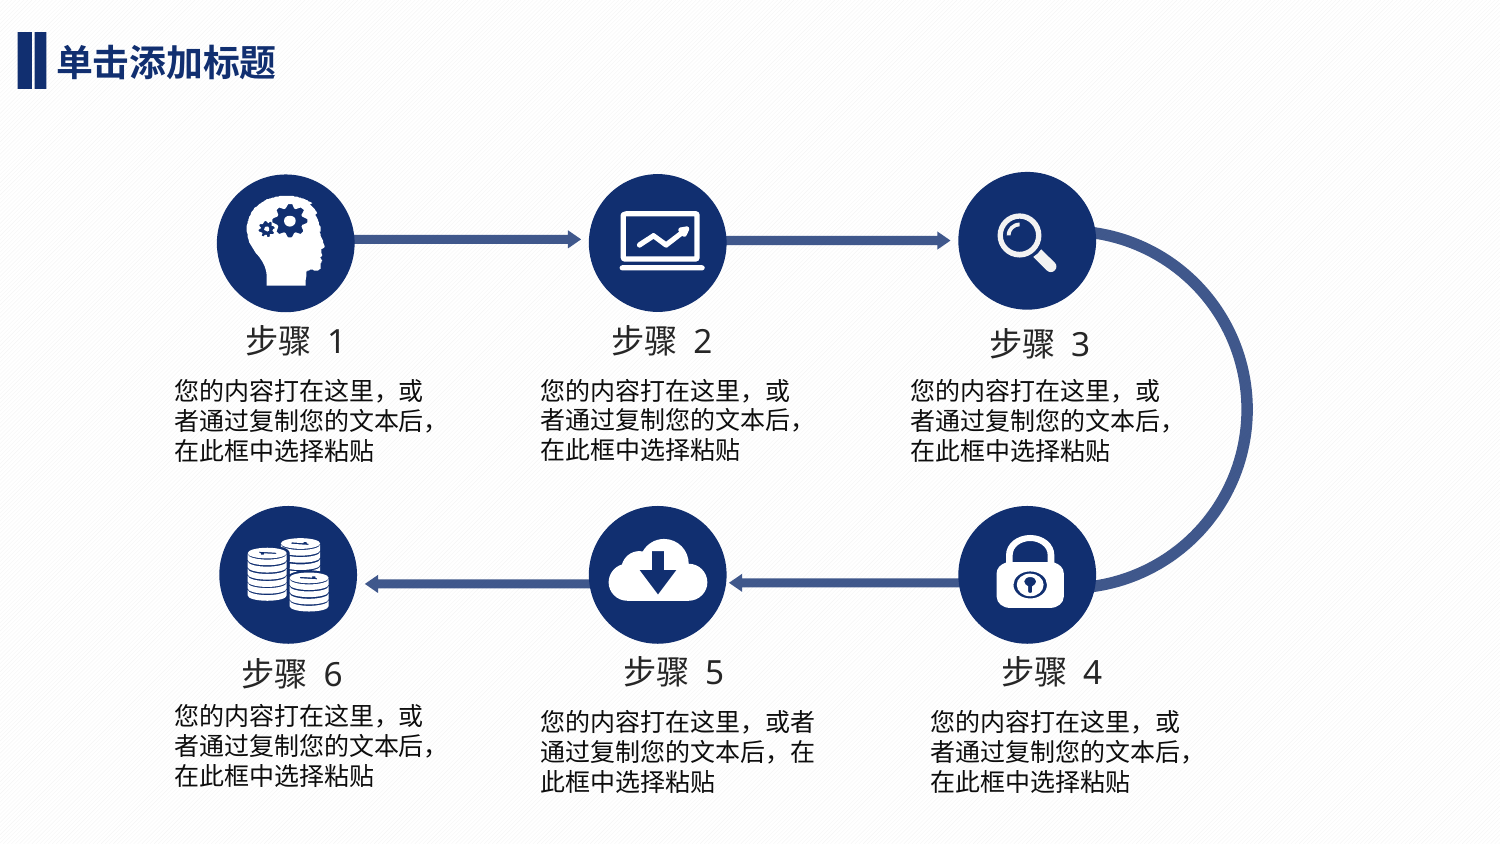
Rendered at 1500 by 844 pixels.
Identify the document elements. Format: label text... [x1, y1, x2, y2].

text_box [731, 229, 953, 252]
text_box 您的内容打在这里，或者通过复制您的文本后，在此框中选择粘贴 [159, 693, 443, 799]
text_box 步骤 6 [226, 646, 404, 693]
text_box 步骤 1 [230, 312, 408, 368]
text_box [958, 171, 1097, 310]
text_box 您的内容打在这里，或者通过复制您的文本后，在此框中选择粘贴 [525, 698, 835, 804]
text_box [219, 505, 358, 644]
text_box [958, 505, 1097, 644]
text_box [588, 505, 727, 644]
text_box [359, 228, 583, 251]
text_box 单击添加标题 [48, 32, 405, 91]
text_box 您的内容打在这里，或者通过复制您的文本后，在此框中选择粘贴 [915, 698, 1211, 804]
text_box 您的内容打在这里，或者通过复制您的文本后，在此框中选择粘贴 [896, 368, 1187, 473]
text_box [1102, 226, 1255, 593]
text_box [731, 571, 953, 594]
text_box 您的内容打在这里，或者通过复制您的文本后，在此框中选择粘贴 [525, 367, 810, 473]
text_box 步骤 2 [596, 312, 774, 367]
text_box 步骤 5 [608, 643, 786, 698]
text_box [588, 173, 727, 313]
text_box 步骤 3 [974, 315, 1152, 368]
text_box [363, 572, 583, 595]
text_box 您的内容打在这里，或者通过复制您的文本后，在此框中选择粘贴 [159, 368, 455, 473]
text_box [32, 30, 48, 91]
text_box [216, 174, 355, 313]
text_box [16, 30, 32, 91]
text_box 步骤 4 [986, 643, 1164, 698]
